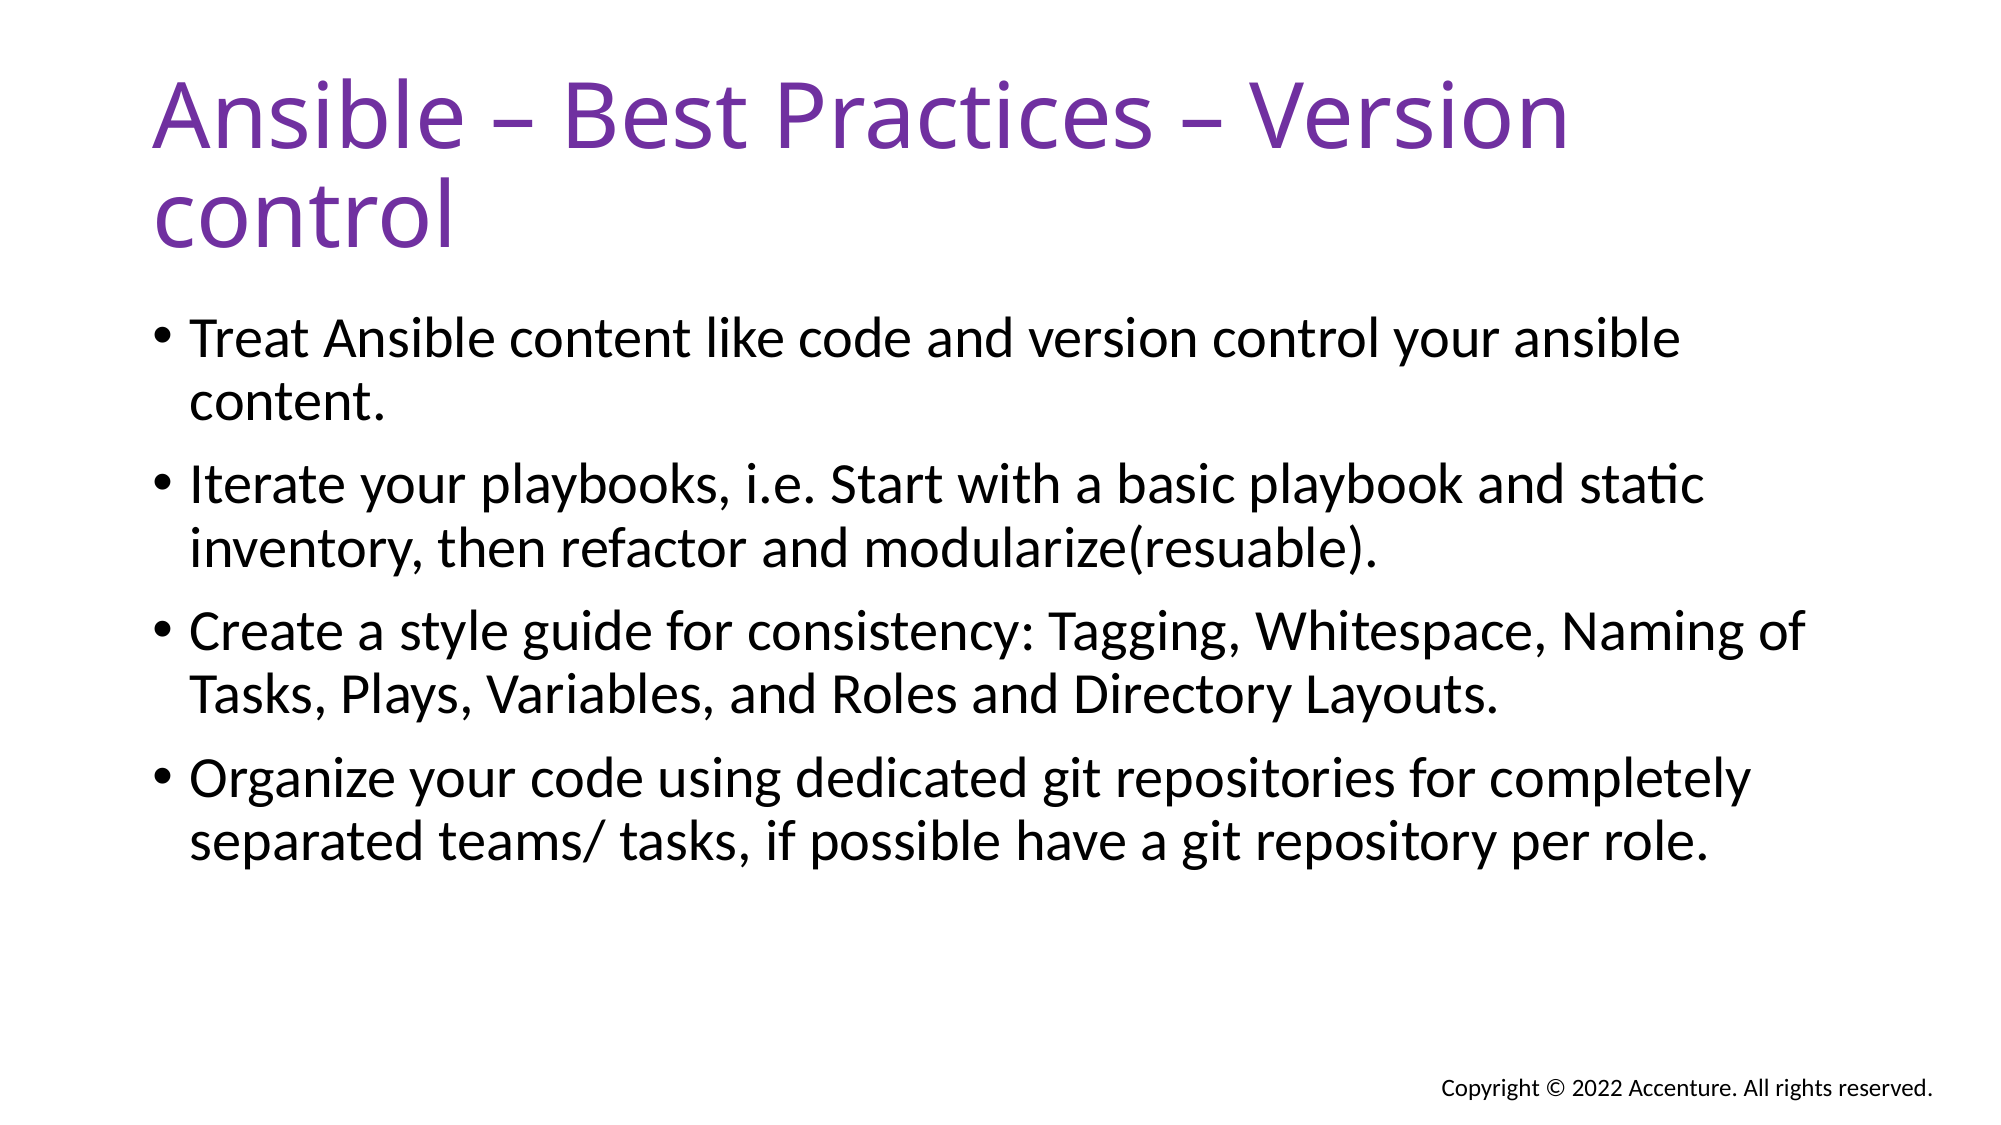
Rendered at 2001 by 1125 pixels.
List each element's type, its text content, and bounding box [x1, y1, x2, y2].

title Ansible – Best Practices – Version control [137, 59, 1863, 278]
list Treat Ansible content like code and version control your ansible content. Iterate your playbooks, i.e. Start with a basic playbook and static inventory, then refactor and modularize(resuable). Create a style guide for consistency: Tagging, Whitespace, Naming of Tasks, Plays, Variables, and Roles and Directory Layouts. Organize your code using dedicated git repositories for completely separated teams/ tasks, if possible have a git repository per role. [137, 299, 1863, 1014]
text_box Copyright © 2022 Accenture. All rights reserved. [1058, 1064, 1950, 1125]
